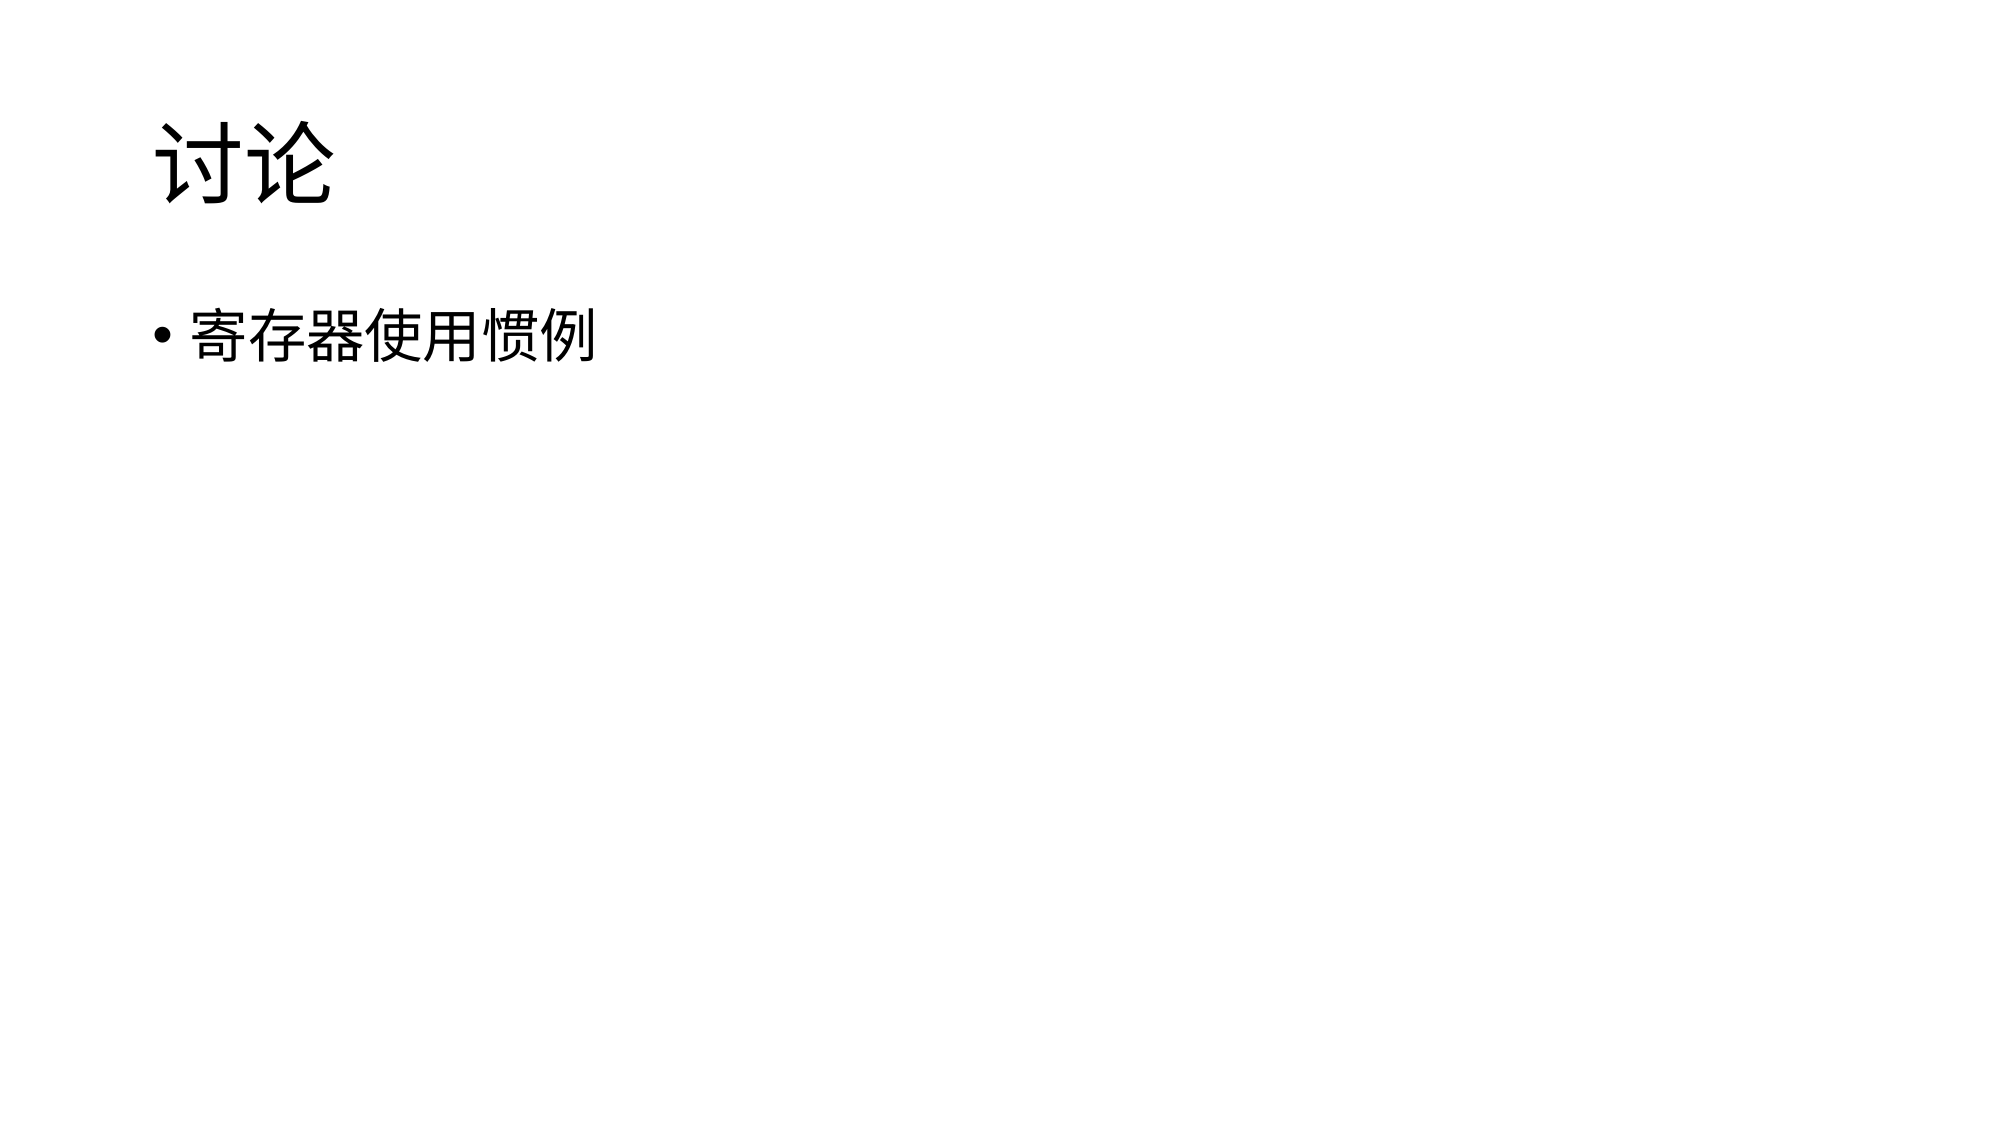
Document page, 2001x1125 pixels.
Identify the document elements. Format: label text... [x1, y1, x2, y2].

title 讨论 [137, 59, 1863, 278]
list 寄存器使用惯例 [137, 299, 1863, 1014]
